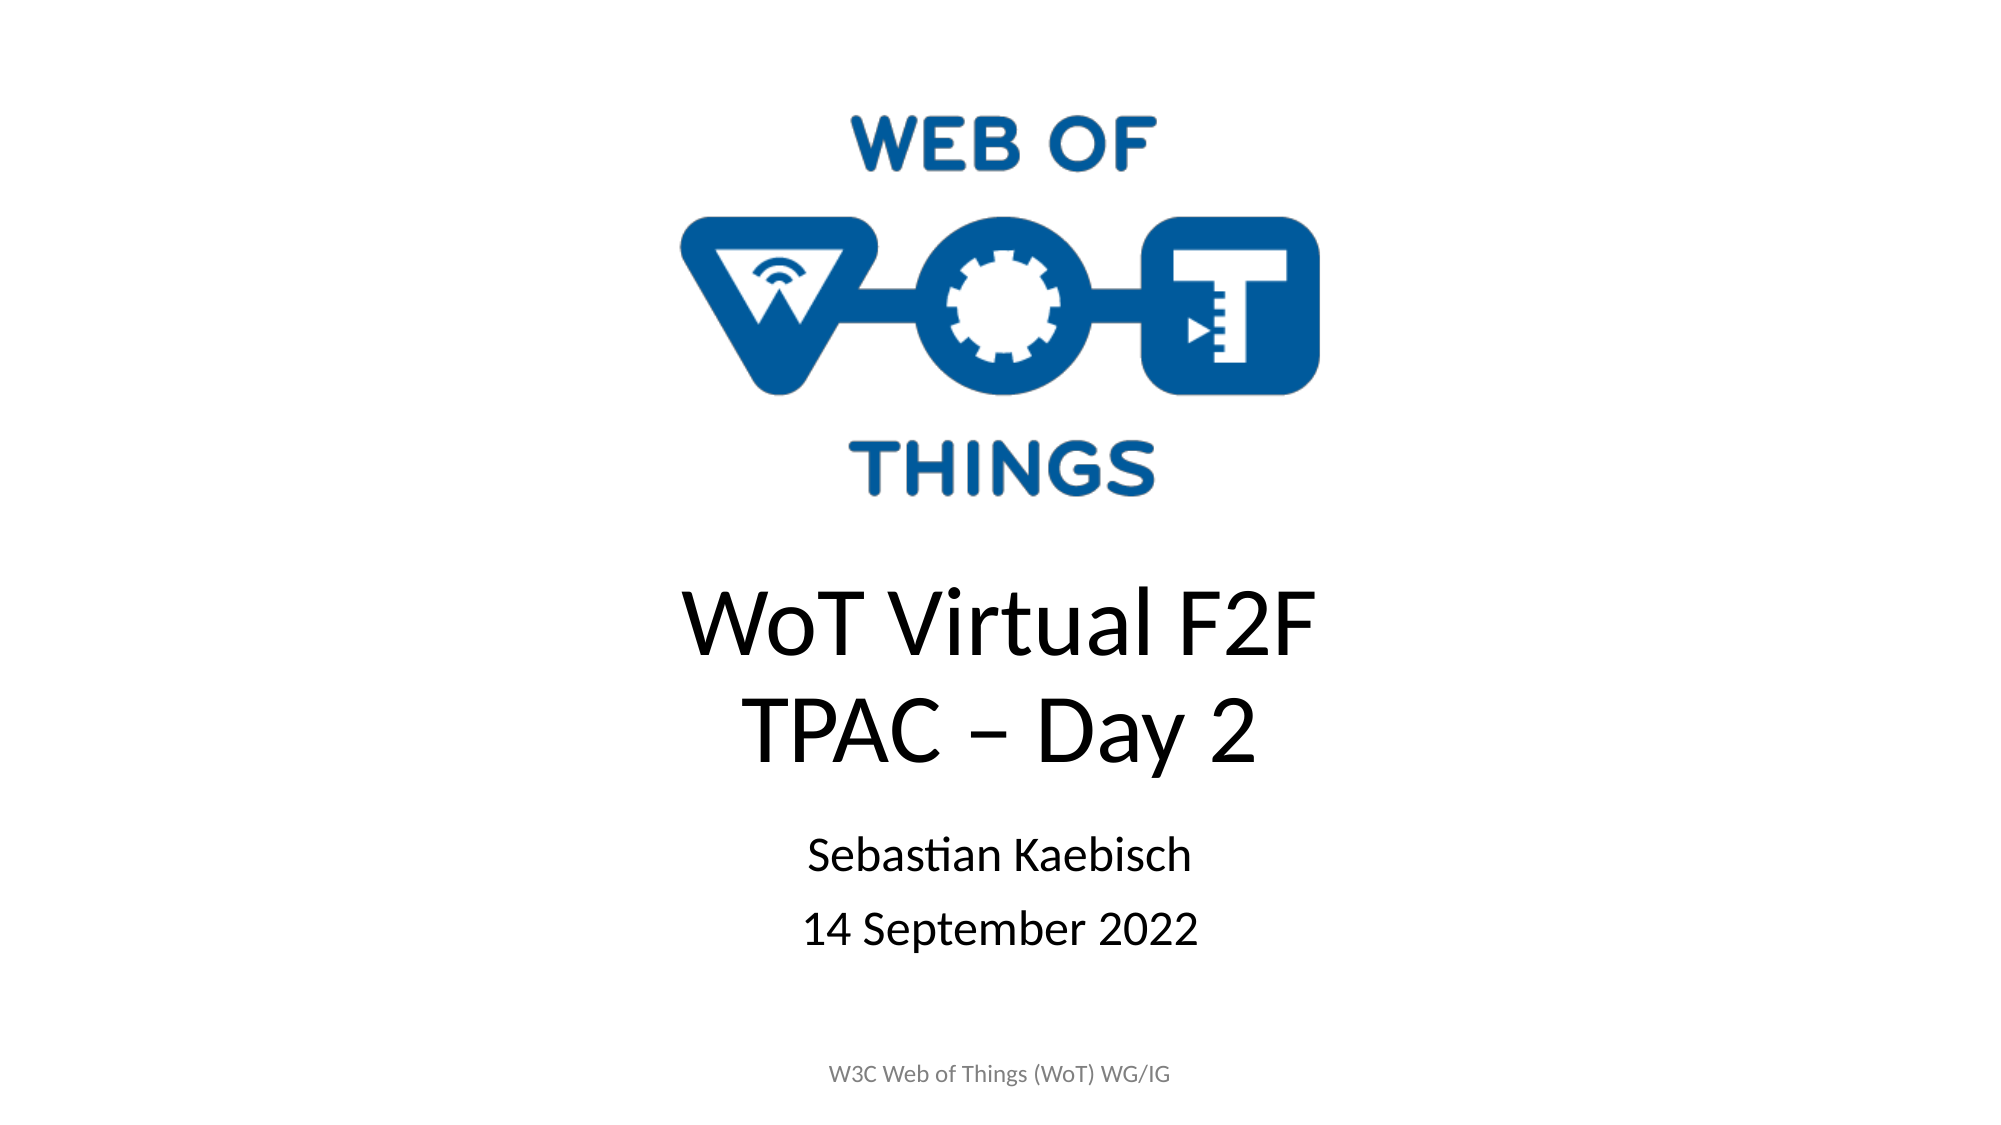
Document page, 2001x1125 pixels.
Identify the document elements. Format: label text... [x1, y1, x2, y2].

subtitle Sebastian Kaebisch 14 September 2022 [249, 820, 1750, 1007]
title WoT Virtual F2F TPAC – Day 2 [137, 562, 1863, 791]
footer W3C Web of Things (WoT) WG/IG [662, 1042, 1338, 1103]
picture [619, 79, 1381, 533]
